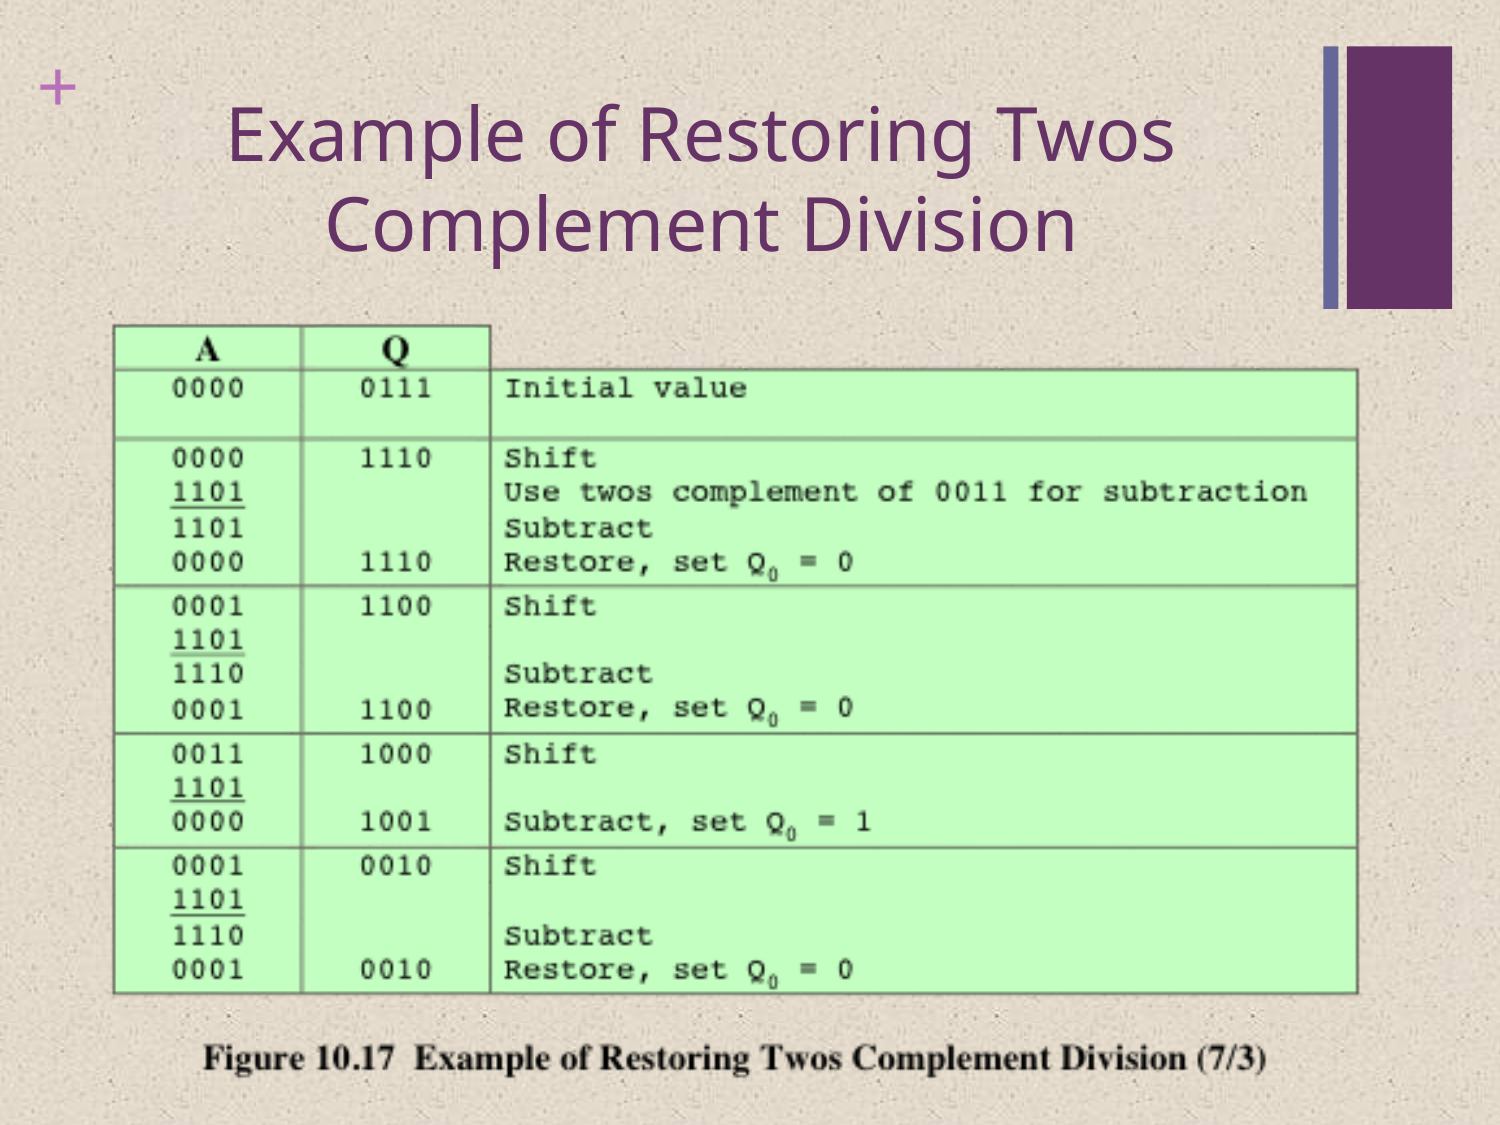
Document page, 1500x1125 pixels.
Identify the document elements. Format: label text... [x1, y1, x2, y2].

title Example of Restoring Twos Complement Division [81, 79, 1322, 224]
picture [0, 0, 1500, 1125]
